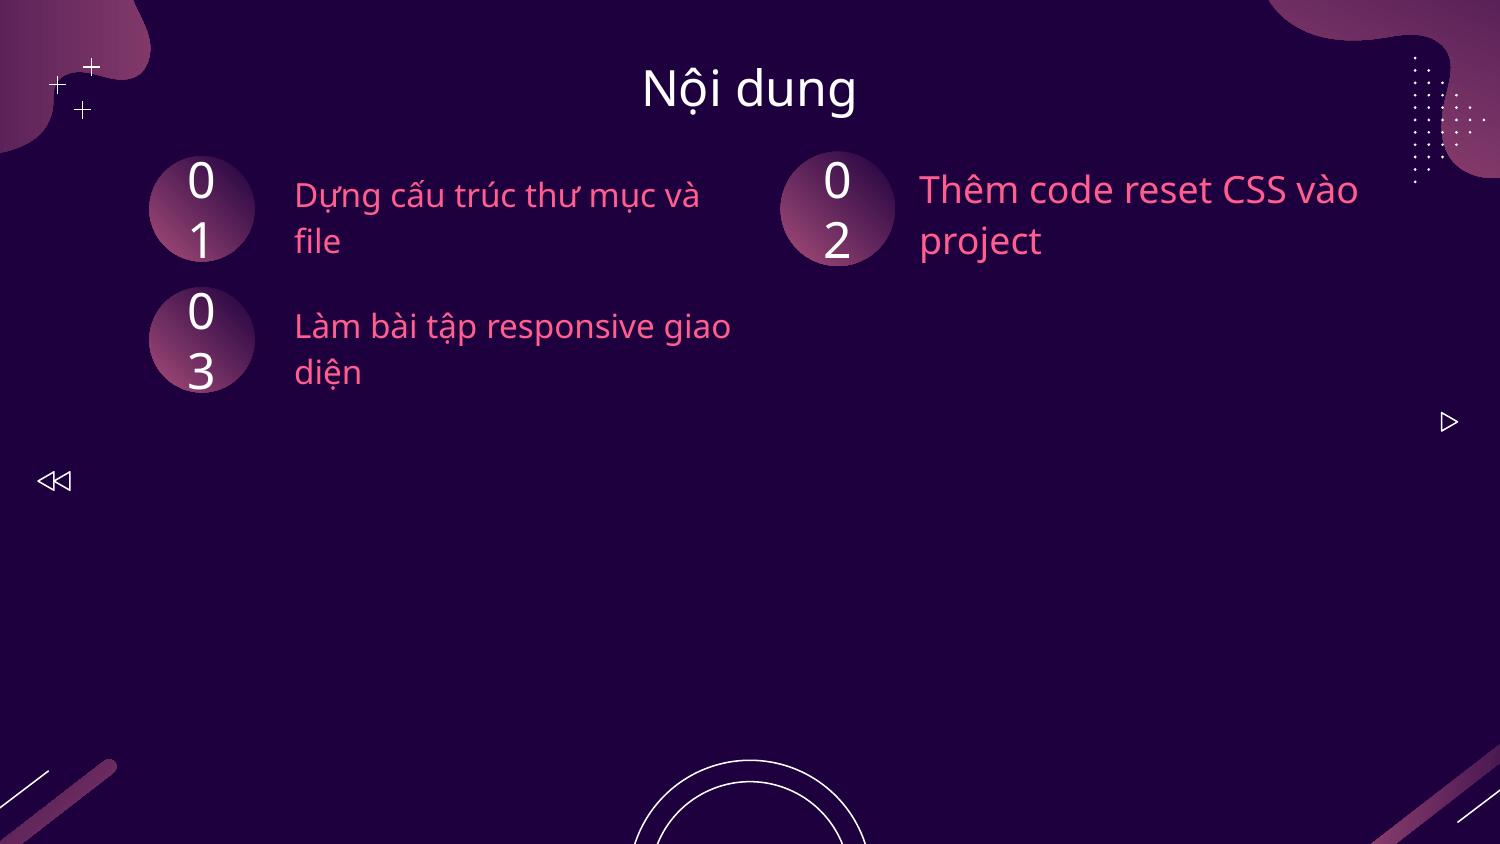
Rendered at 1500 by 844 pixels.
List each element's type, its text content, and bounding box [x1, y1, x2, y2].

text_box 01 [149, 156, 255, 262]
subtitle Dựng cấu trúc thư mục và file [279, 169, 757, 276]
title Nội dung [118, 41, 1382, 136]
text_box 02 [780, 151, 895, 266]
text_box 03 [149, 287, 255, 393]
subtitle Thêm code reset CSS vào project [904, 167, 1382, 278]
text_box Làm bài tập responsive giao diện [279, 300, 757, 407]
